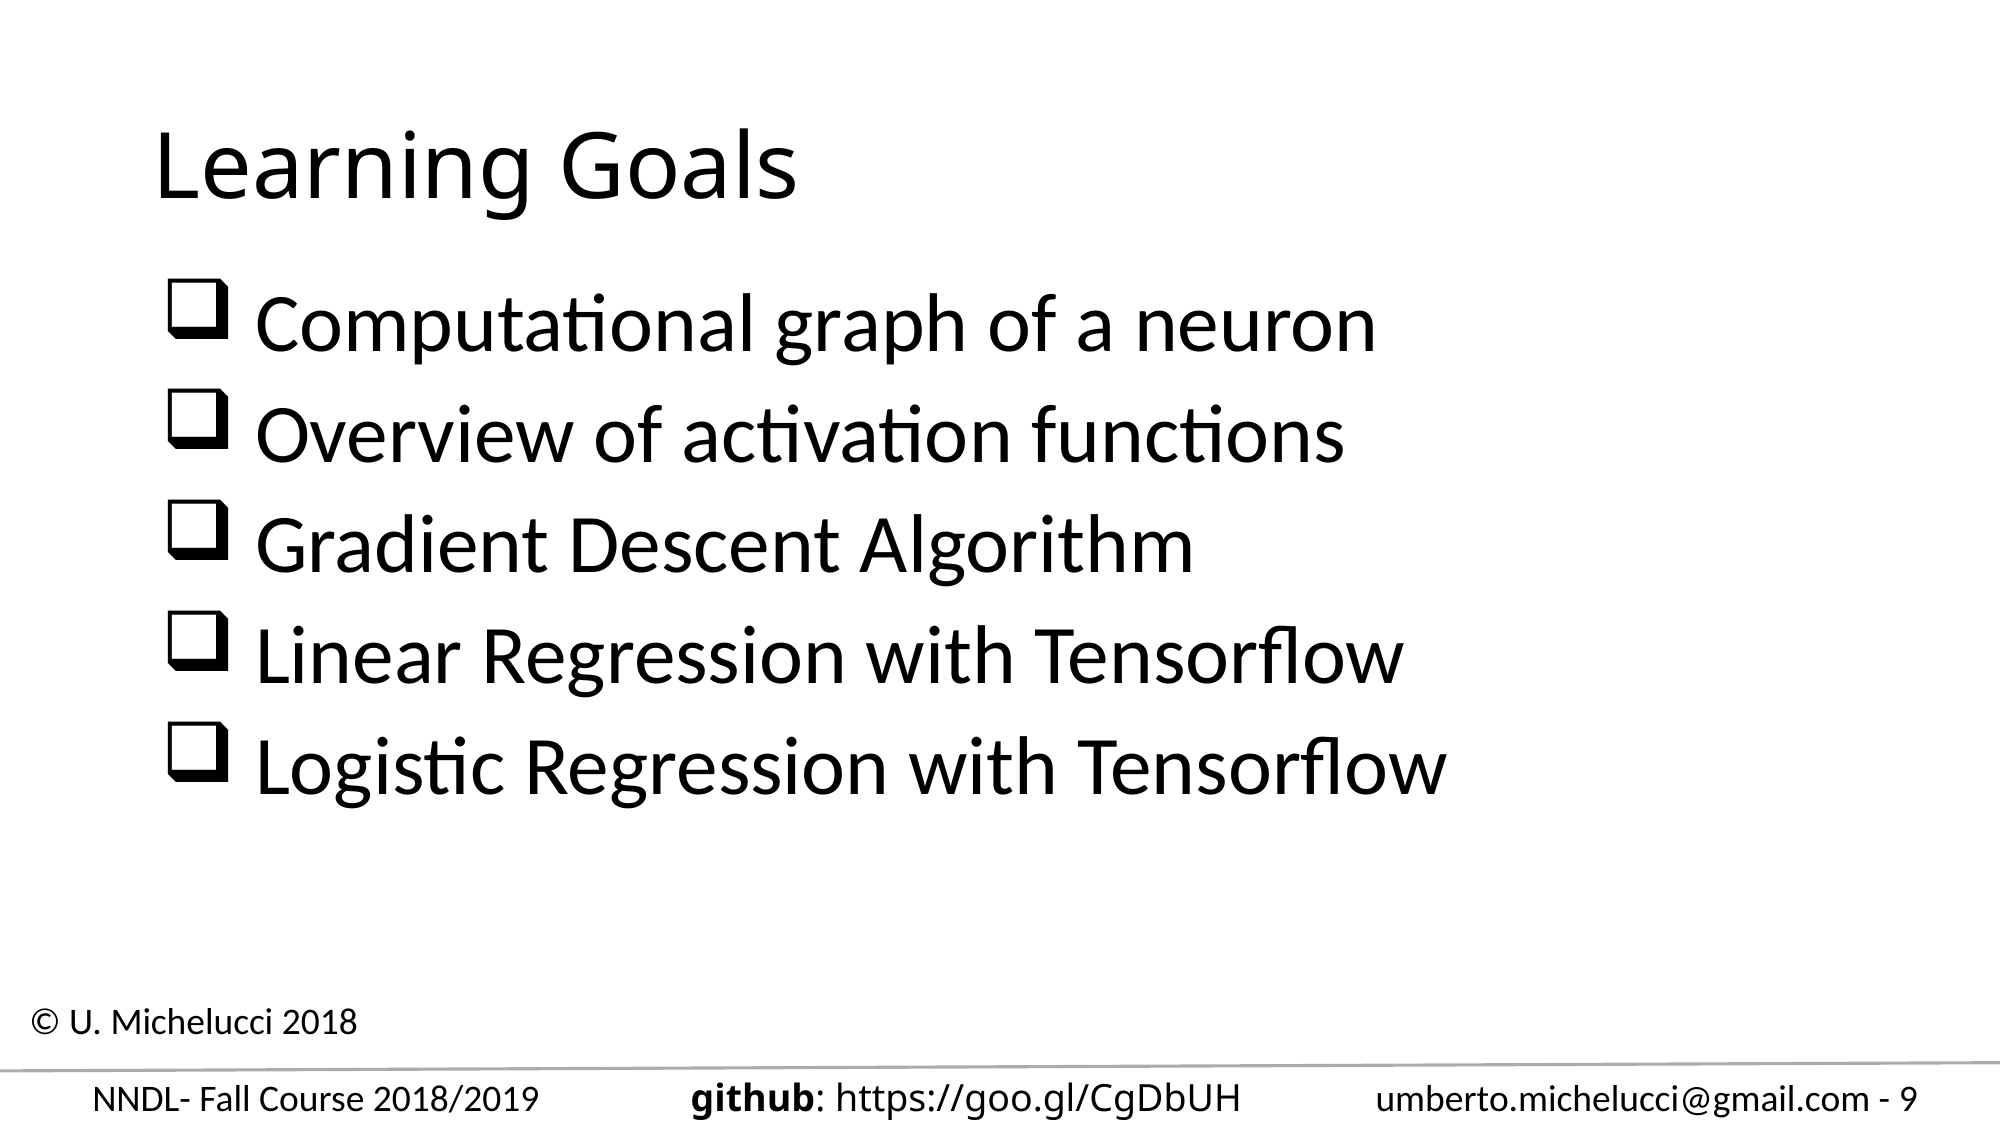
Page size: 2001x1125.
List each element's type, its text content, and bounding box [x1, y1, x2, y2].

title Learning Goals [137, 59, 1863, 278]
text_box © U. Michelucci 2018 [14, 989, 607, 1050]
list Computational graph of a neuron Overview of activation functions Gradient Descent Algorithm Linear Regression with Tensorflow Logistic Regression with Tensorflow [146, 271, 1863, 1014]
